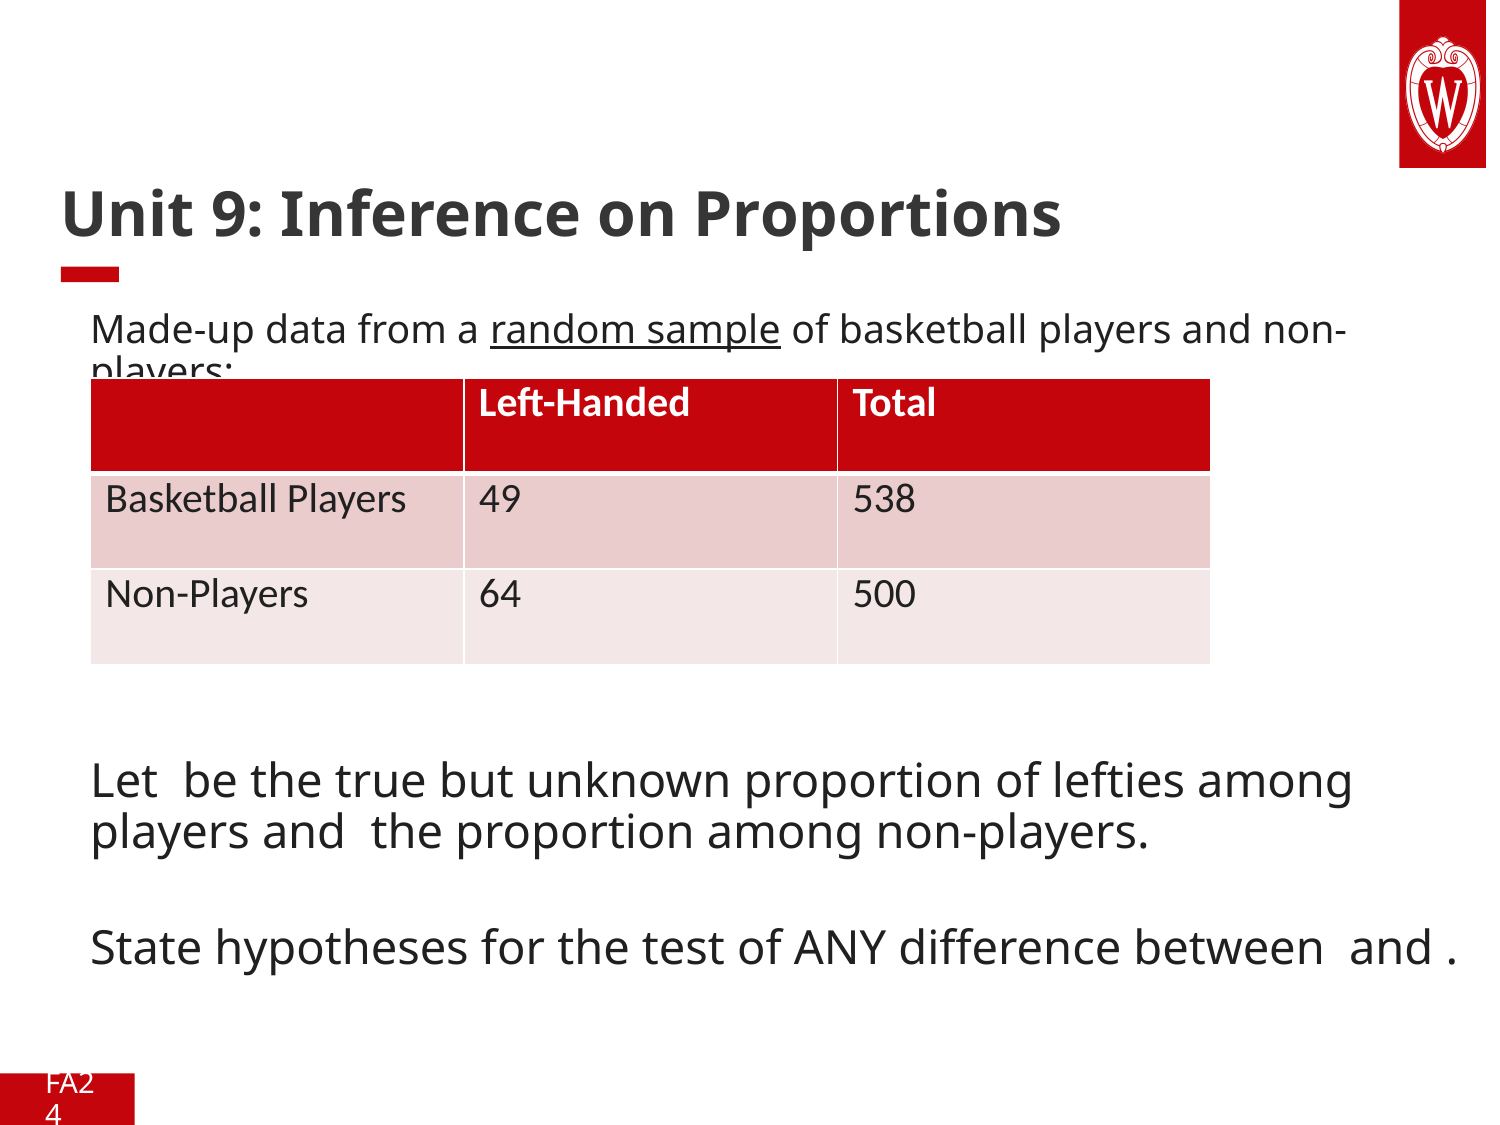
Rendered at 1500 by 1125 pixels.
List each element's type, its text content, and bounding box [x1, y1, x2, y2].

table_cell Non-Players [91, 570, 463, 664]
table_cell 500 [838, 570, 1210, 664]
table_cell 64 [465, 570, 837, 664]
table_cell 49 [465, 476, 837, 568]
title Unit 9: Inference on Proportions [60, 75, 1374, 250]
table_header Left-Handed [465, 379, 837, 471]
table_cell Basketball Players [91, 476, 463, 568]
list FA24 [0, 1073, 135, 1125]
table_header [91, 379, 463, 471]
picture [1405, 36, 1481, 154]
table_cell 538 [838, 476, 1210, 568]
table_header Total [838, 379, 1210, 471]
